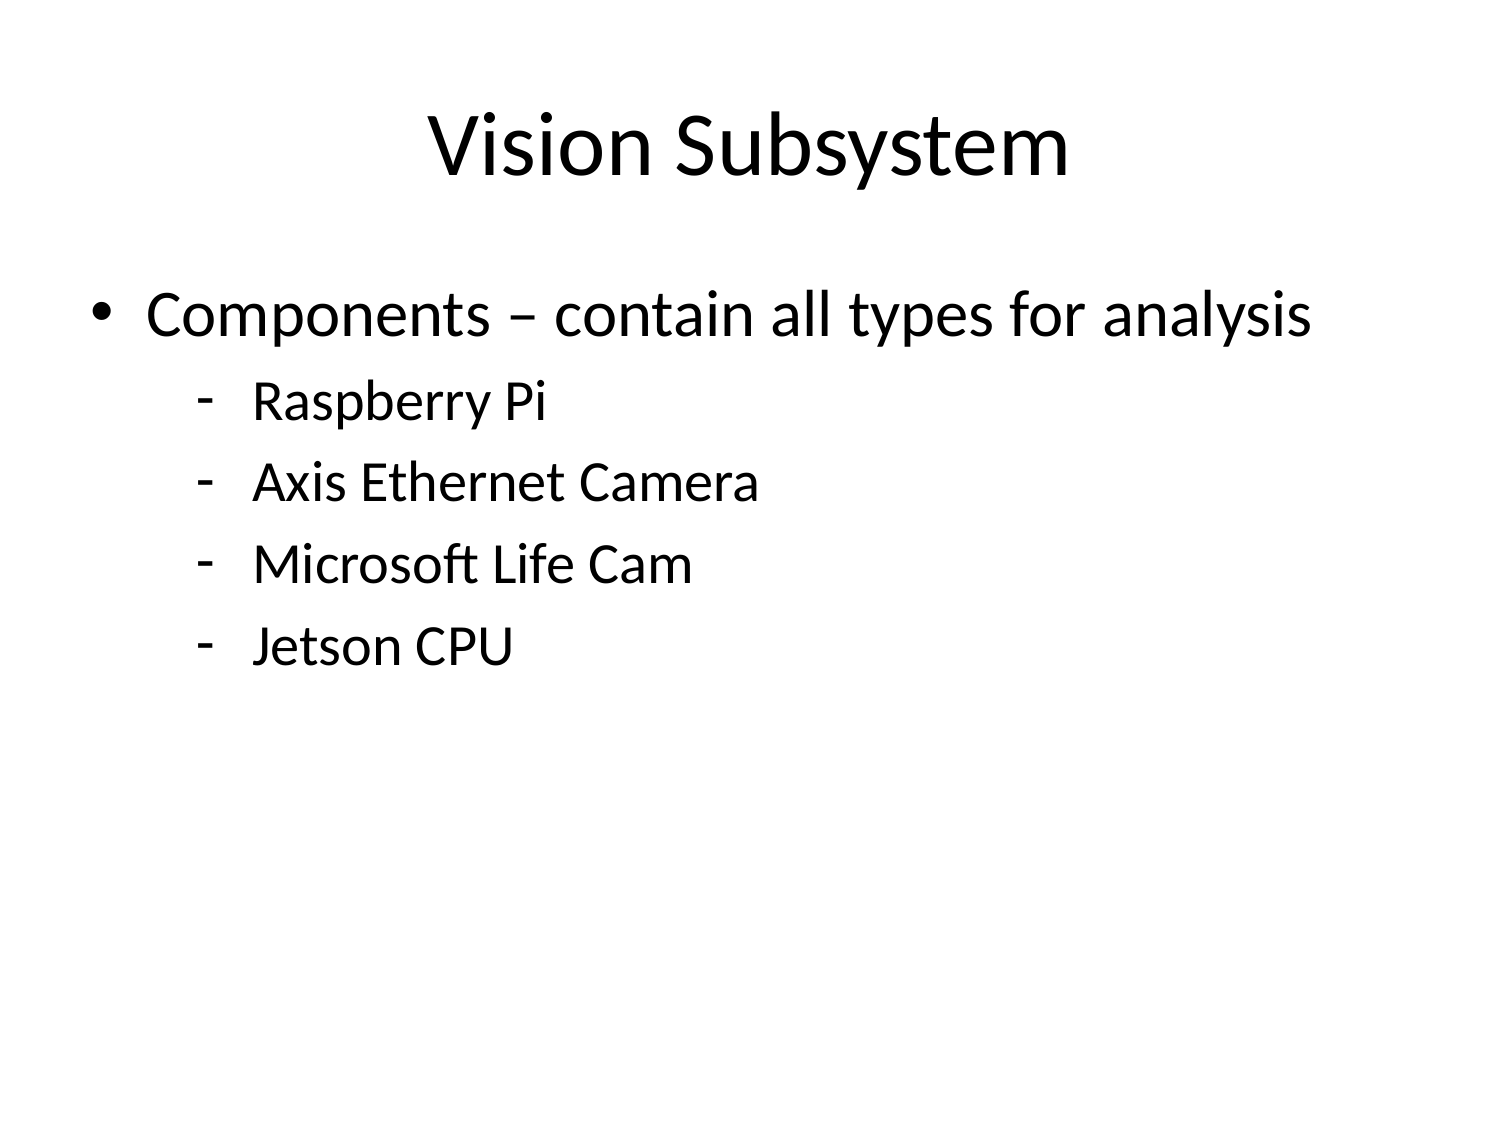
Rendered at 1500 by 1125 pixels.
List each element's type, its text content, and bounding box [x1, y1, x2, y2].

list Components – contain all types for analysis Raspberry Pi Axis Ethernet Camera Microsoft Life Cam Jetson CPU [75, 262, 1425, 1005]
title Vision Subsystem [75, 45, 1425, 233]
